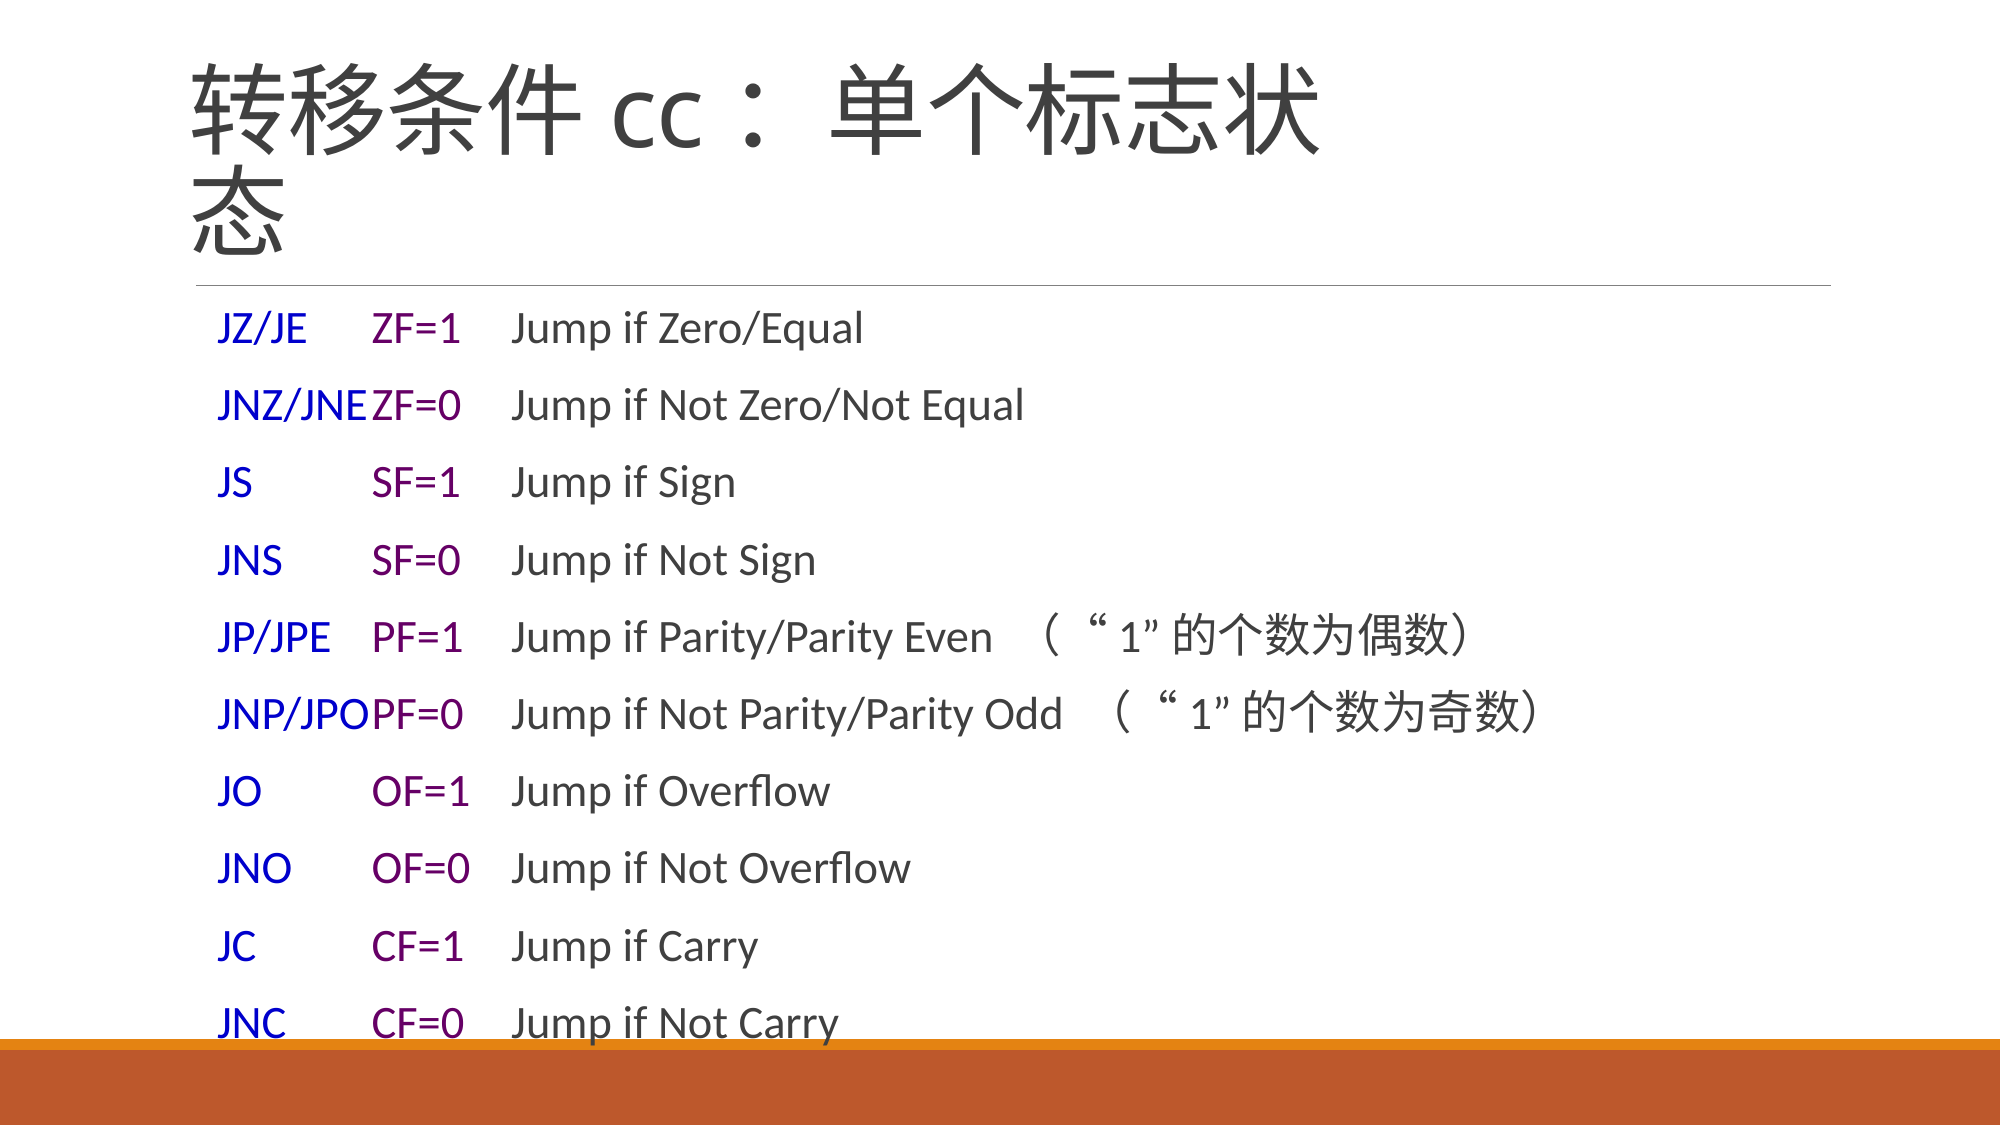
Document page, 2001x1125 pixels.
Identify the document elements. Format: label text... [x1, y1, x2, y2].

list JZ/JE ZF=1 Jump if Zero/Equal JNZ/JNE ZF=0 Jump if Not Zero/Not Equal JS SF=1 Jump if Sign JNS SF=0 Jump if Not Sign JP/JPE PF=1 Jump if Parity/Parity Even （“1”的个数为偶数） JNP/JPO PF=0 Jump if Not Parity/Parity Odd （“1”的个数为奇数） JO OF=1 Jump if Overflow JNO OF=0 Jump if Not Overflow JC CF=1 Jump if Carry JNC CF=0 Jump if Not Carry [217, 295, 1754, 1058]
title 转移条件cc：单个标志状态 [173, 122, 1413, 278]
